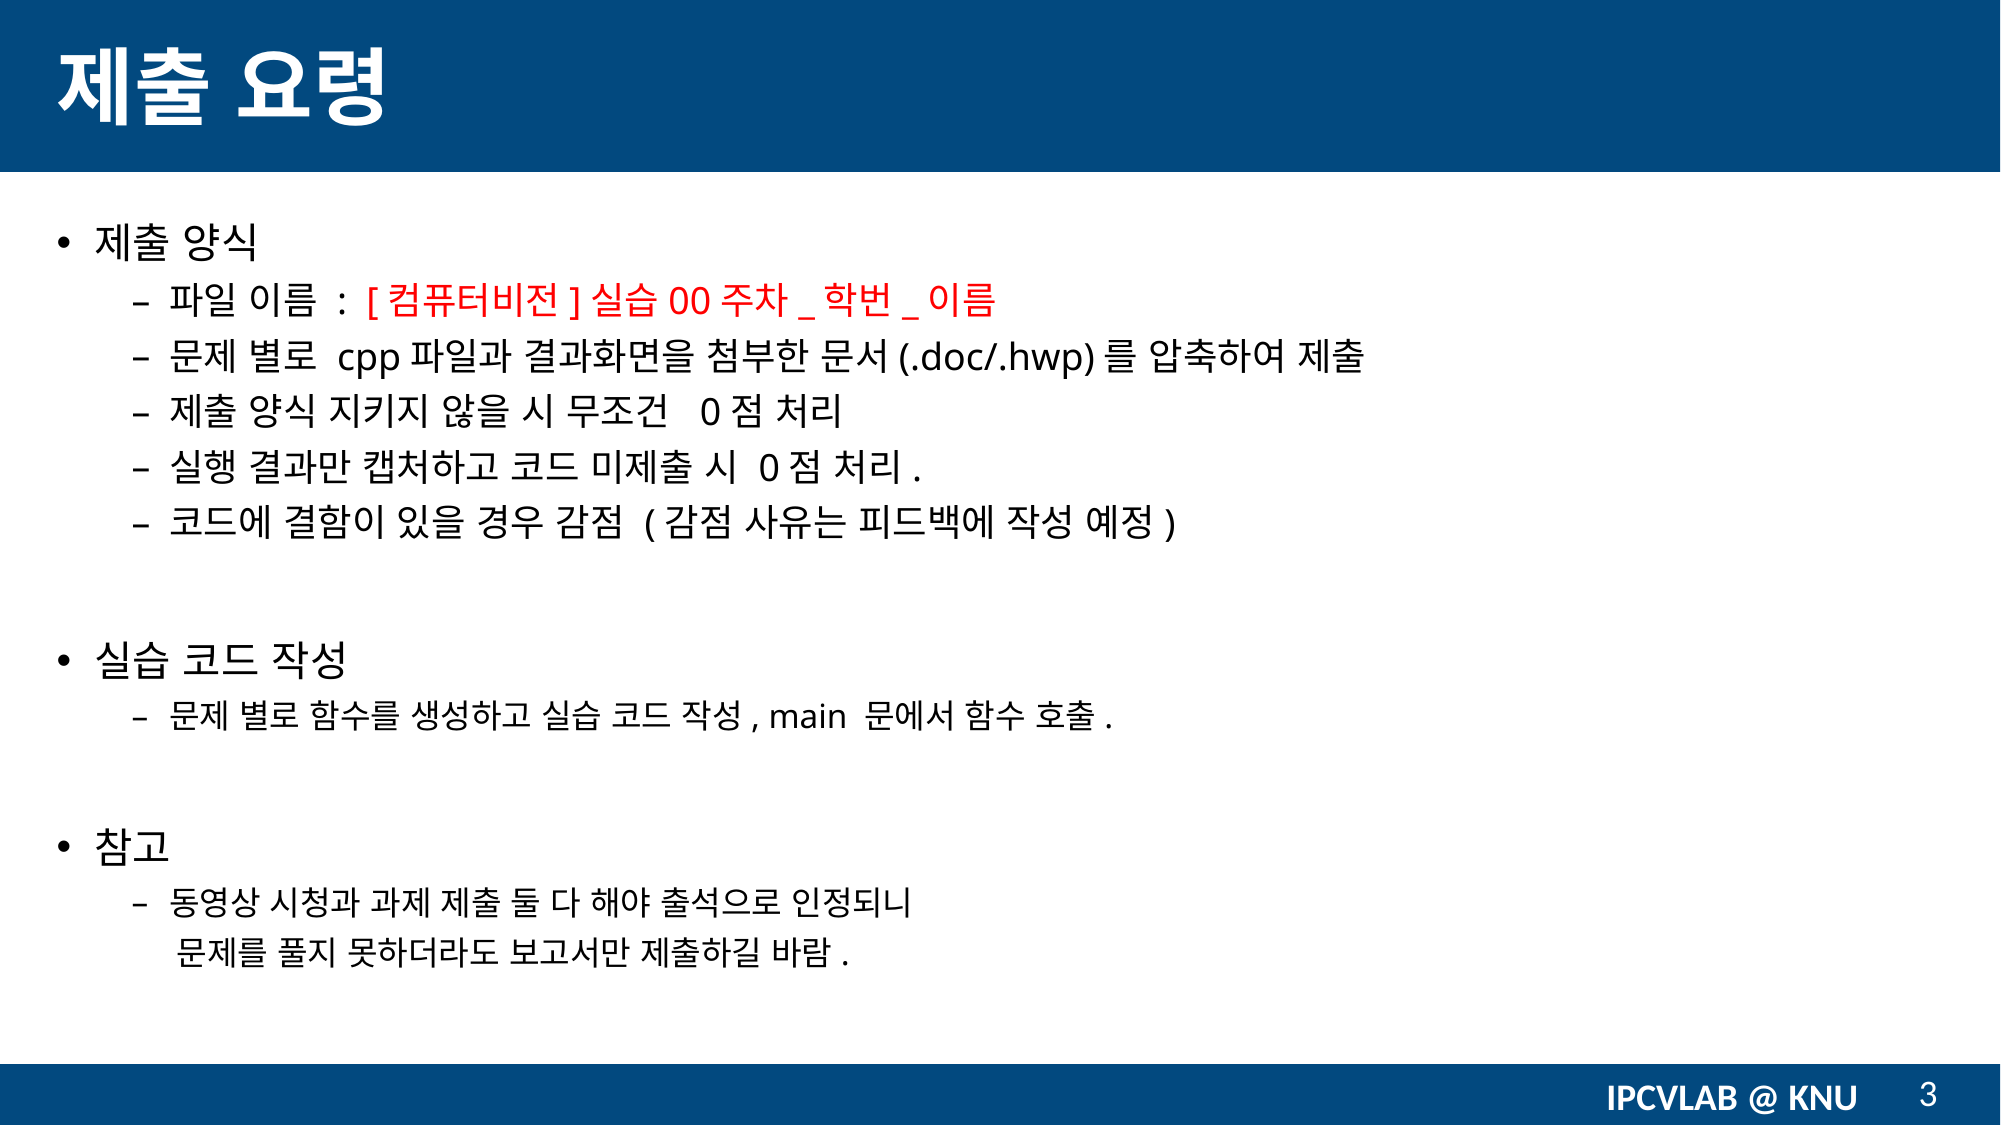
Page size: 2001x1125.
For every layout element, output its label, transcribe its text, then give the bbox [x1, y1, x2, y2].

slide_number 3 [1875, 1061, 1982, 1122]
list 제출 양식 파일 이름 : [컴퓨터비전]실습00주차_학번_이름 문제 별로 cpp파일과 결과화면을 첨부한 문서(.doc/.hwp)를 압축하여 제출 제출 양식 지키지 않을 시 무조건 0점 처리 실행 결과만 캡처하고 코드 미제출 시 0점 처리. 코드에 결함이 있을 경우 감점 (감점 사유는 피드백에 작성 예정) 실습 코드 작성 문제 별로 함수를 생성하고 실습 코드 작성, main 문에서 함수 호출. 참고 동영상 시청과 과제 제출 둘 다 해야 출석으로 인정되니 문제를 풀지 못하더라도 보고서만 제출하길 바람. [41, 209, 1937, 1014]
title 제출 요령 [41, 38, 1937, 145]
